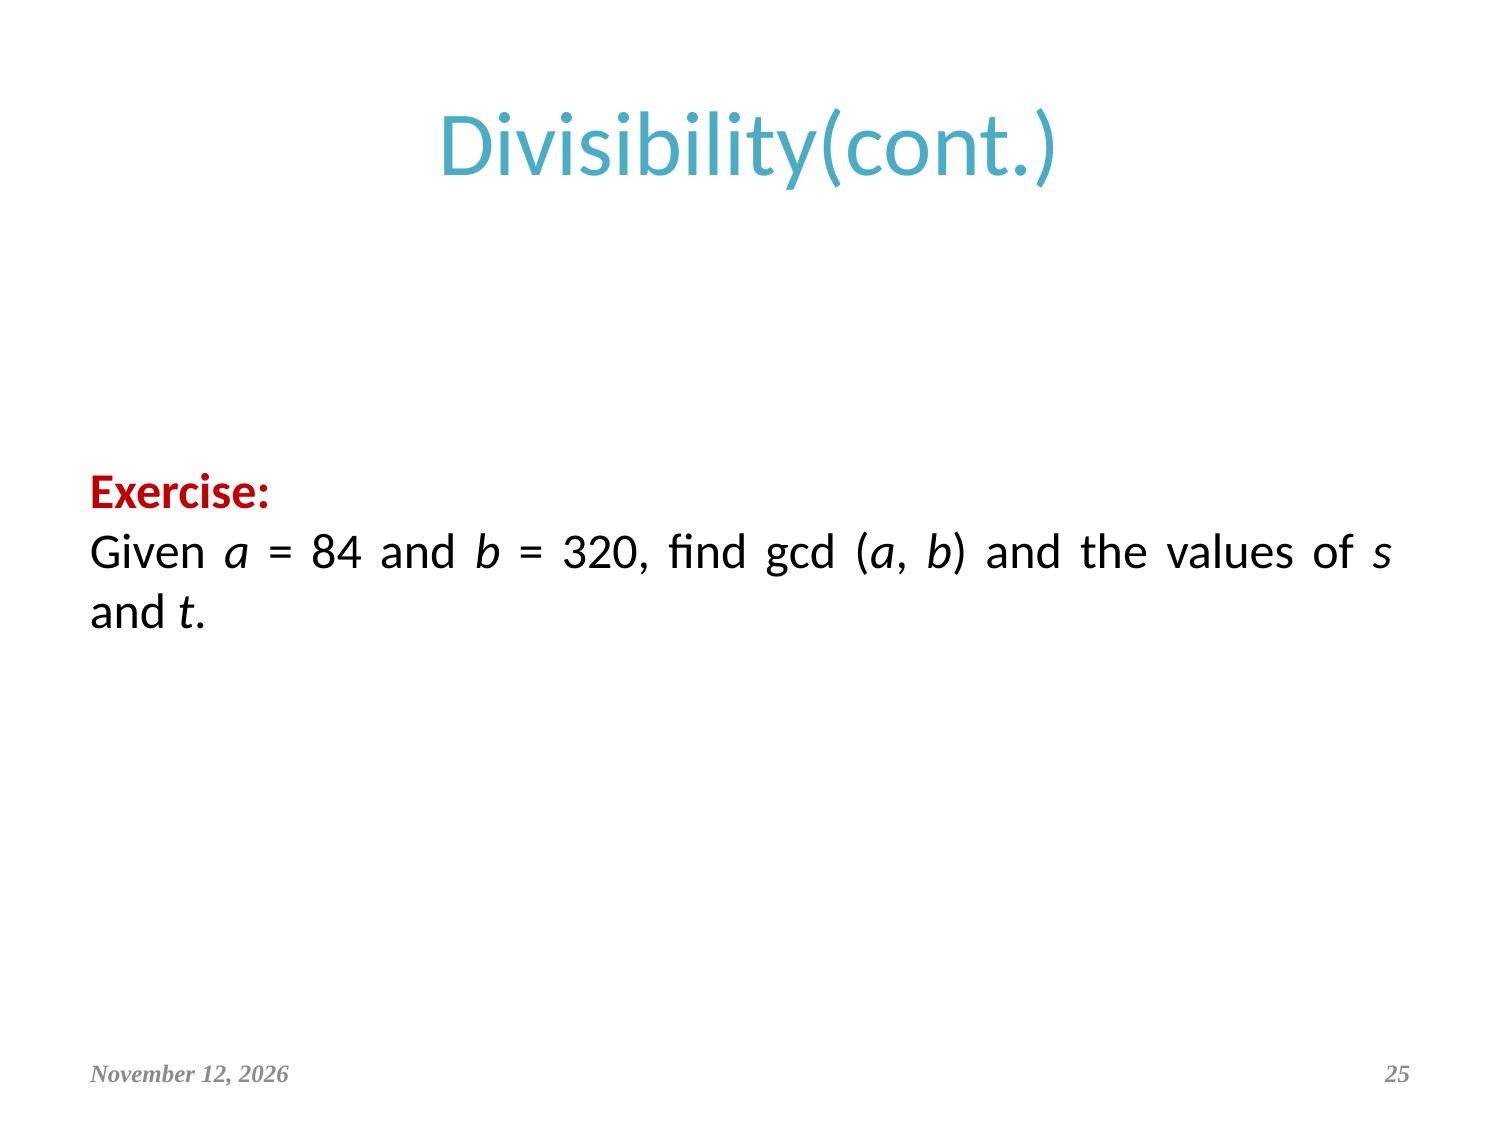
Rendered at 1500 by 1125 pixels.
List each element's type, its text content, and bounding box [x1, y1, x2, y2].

title Divisibility(cont.) [75, 45, 1425, 233]
slide_number 25 [1074, 1042, 1425, 1103]
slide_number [75, 1042, 425, 1103]
text_box Exercise: Given a = 84 and b = 320, find gcd (a, b) and the values of s and t. [74, 451, 1425, 646]
